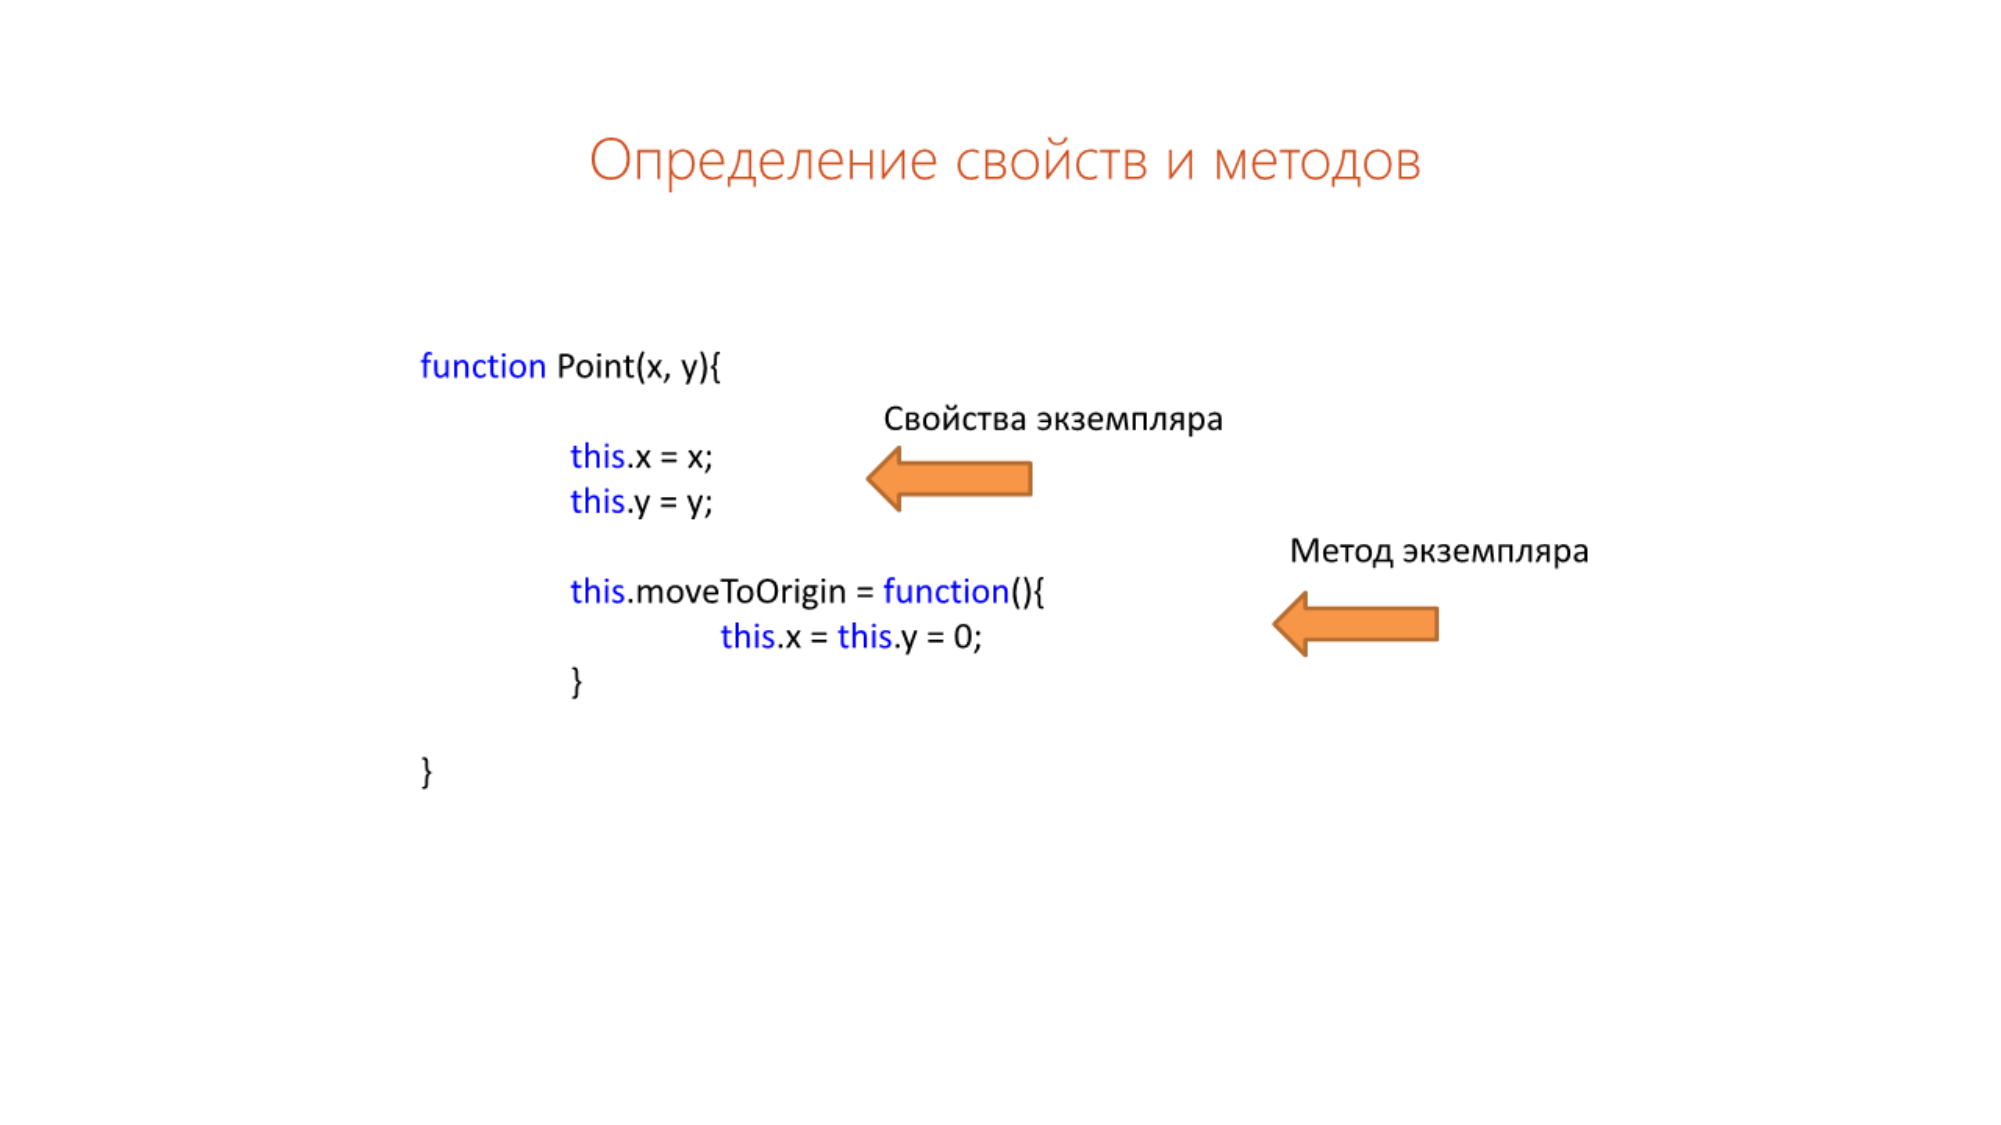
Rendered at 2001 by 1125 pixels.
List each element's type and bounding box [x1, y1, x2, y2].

picture [9, 116, 1991, 1009]
